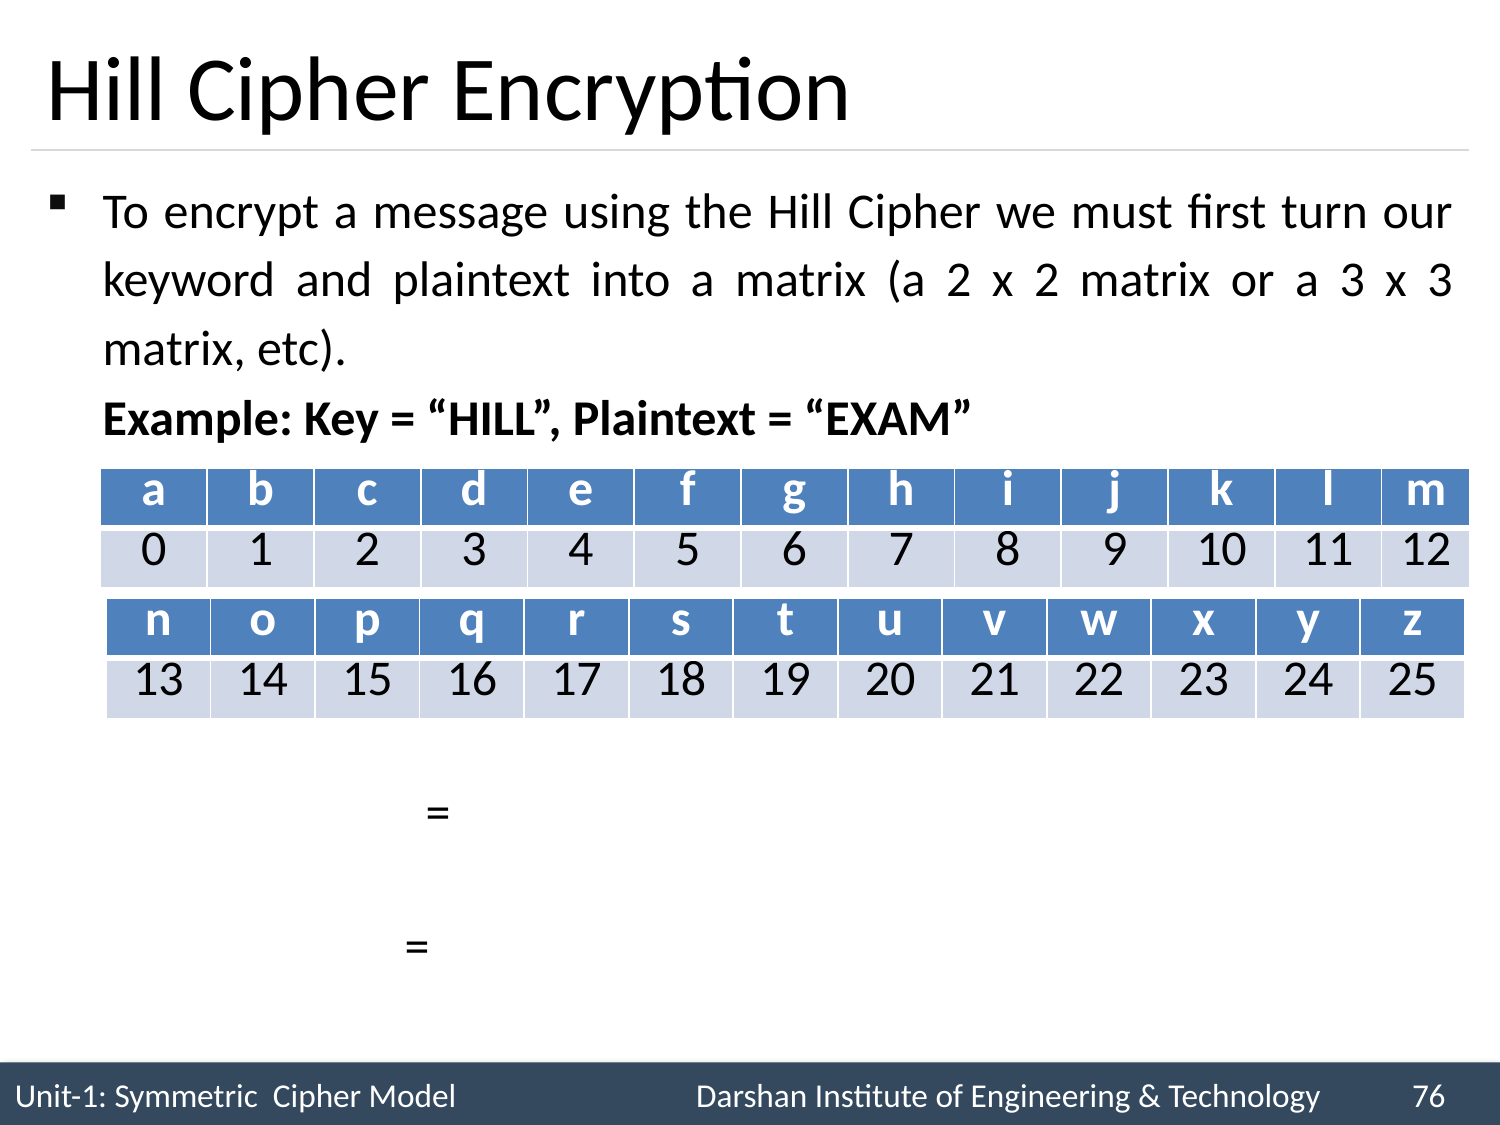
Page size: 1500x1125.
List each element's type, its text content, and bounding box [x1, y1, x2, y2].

table_cell 24 [1257, 661, 1359, 718]
table_cell 9 [1062, 531, 1167, 587]
table_cell 12 [1382, 531, 1469, 587]
table_header f [635, 469, 740, 525]
table_cell 3 [422, 531, 527, 587]
table_header o [211, 599, 314, 655]
table_header g [742, 469, 847, 525]
table_cell 7 [849, 531, 954, 587]
table_cell 1 [208, 531, 313, 587]
title Hill Cipher Encryption [31, 17, 1469, 150]
table_header z [1361, 599, 1464, 655]
table_cell 8 [955, 531, 1060, 587]
table_cell 5 [635, 531, 740, 587]
text_box Example: Key = “HILL”, Plaintext = “EXAM” [76, 377, 1014, 453]
table_header p [316, 599, 419, 655]
table_cell 14 [211, 661, 314, 718]
table_cell 25 [1361, 661, 1464, 718]
table_cell 20 [839, 661, 941, 718]
table_cell 6 [742, 531, 847, 587]
table_cell 23 [1152, 661, 1255, 718]
table_cell 2 [315, 531, 420, 587]
table_cell 21 [943, 661, 1046, 718]
table_cell 17 [525, 661, 628, 718]
table_cell 15 [316, 661, 419, 718]
table_header v [943, 599, 1046, 655]
table_cell 18 [630, 661, 732, 718]
table_cell 10 [1169, 531, 1274, 587]
table_header i [955, 469, 1060, 525]
table_header j [1062, 469, 1167, 525]
table_header a [101, 469, 206, 525]
table_header q [420, 599, 523, 655]
table_cell 0 [101, 531, 206, 587]
table_header w [1048, 599, 1150, 655]
table_header t [734, 599, 837, 655]
table_cell 22 [1048, 661, 1150, 718]
list To encrypt a message using the Hill Cipher we must first turn our keyword and plaintext into a matrix (a 2 x 2 matrix or a 3 x 3 matrix, etc). [31, 162, 1469, 1038]
table_header m [1382, 469, 1469, 525]
table_header h [849, 469, 954, 525]
table_header l [1276, 469, 1381, 525]
table_header s [630, 599, 732, 655]
table_cell 19 [734, 661, 837, 718]
table_cell 16 [420, 661, 523, 718]
table_header e [528, 469, 633, 525]
table_header x [1152, 599, 1255, 655]
table_cell 11 [1276, 531, 1381, 587]
table_cell 4 [528, 531, 633, 587]
table_header r [525, 599, 628, 655]
table_header c [315, 469, 420, 525]
table_header y [1257, 599, 1359, 655]
table_cell 13 [107, 661, 210, 718]
table_header n [107, 599, 210, 655]
table_header b [208, 469, 313, 525]
table_header d [422, 469, 527, 525]
table_header k [1169, 469, 1274, 525]
table_header u [839, 599, 941, 655]
